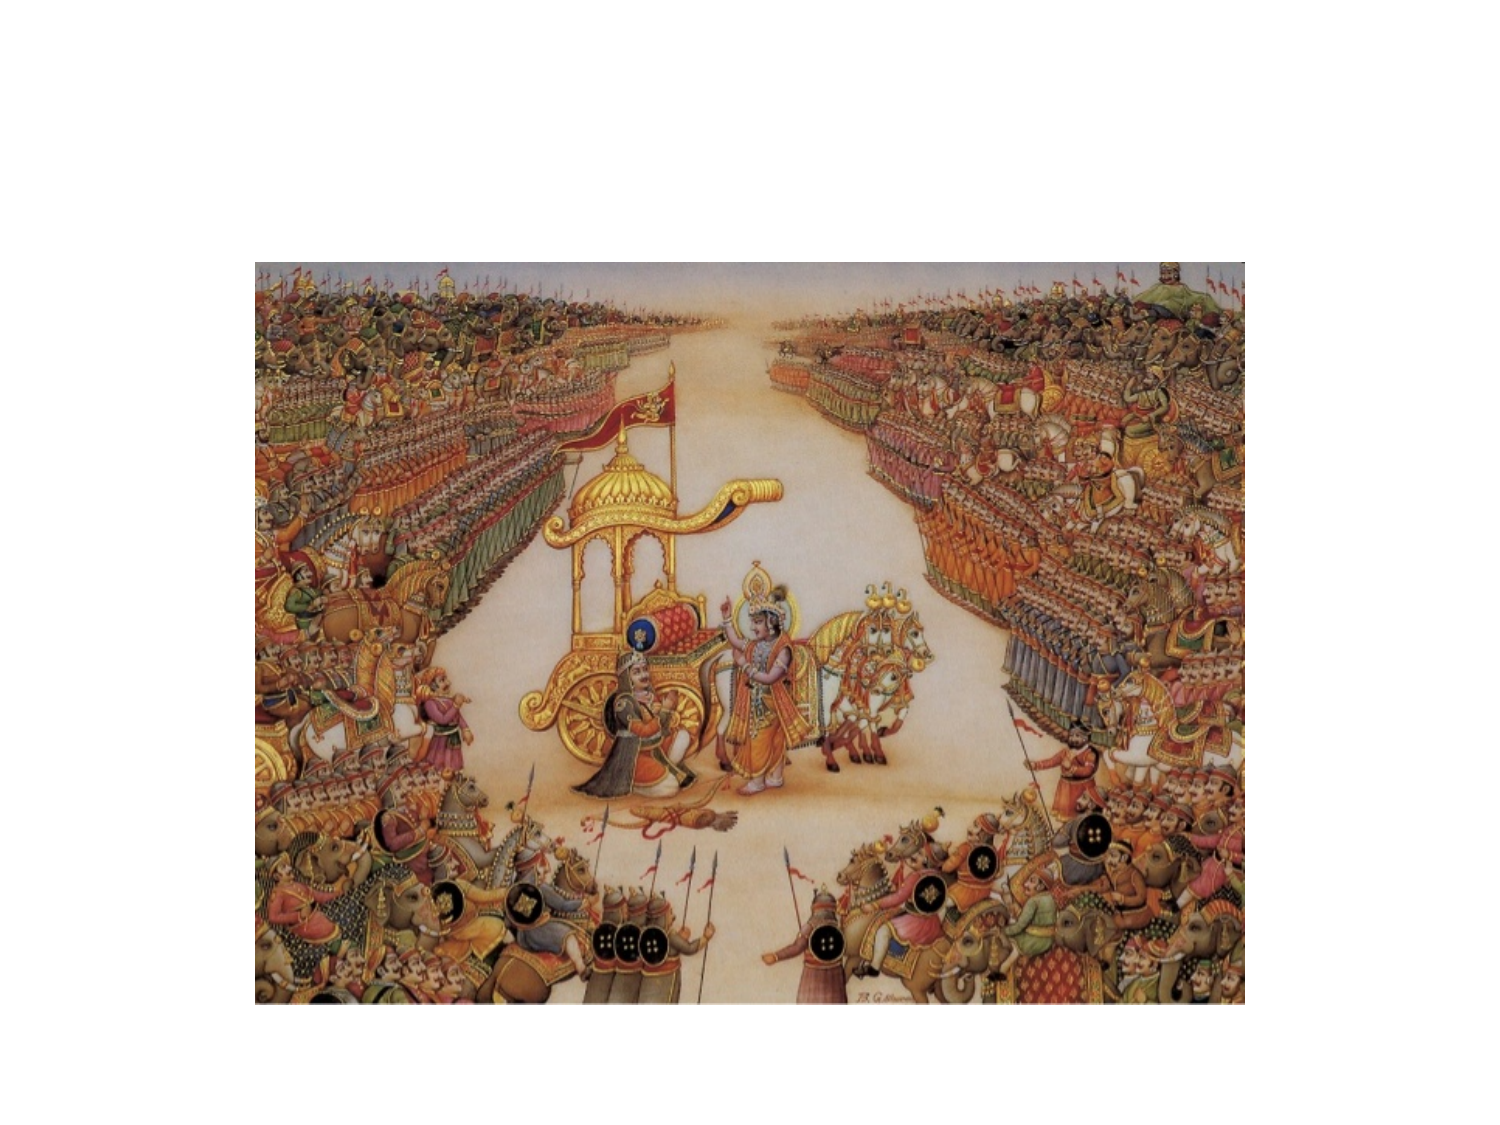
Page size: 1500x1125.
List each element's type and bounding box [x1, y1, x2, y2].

list [255, 262, 1245, 1006]
